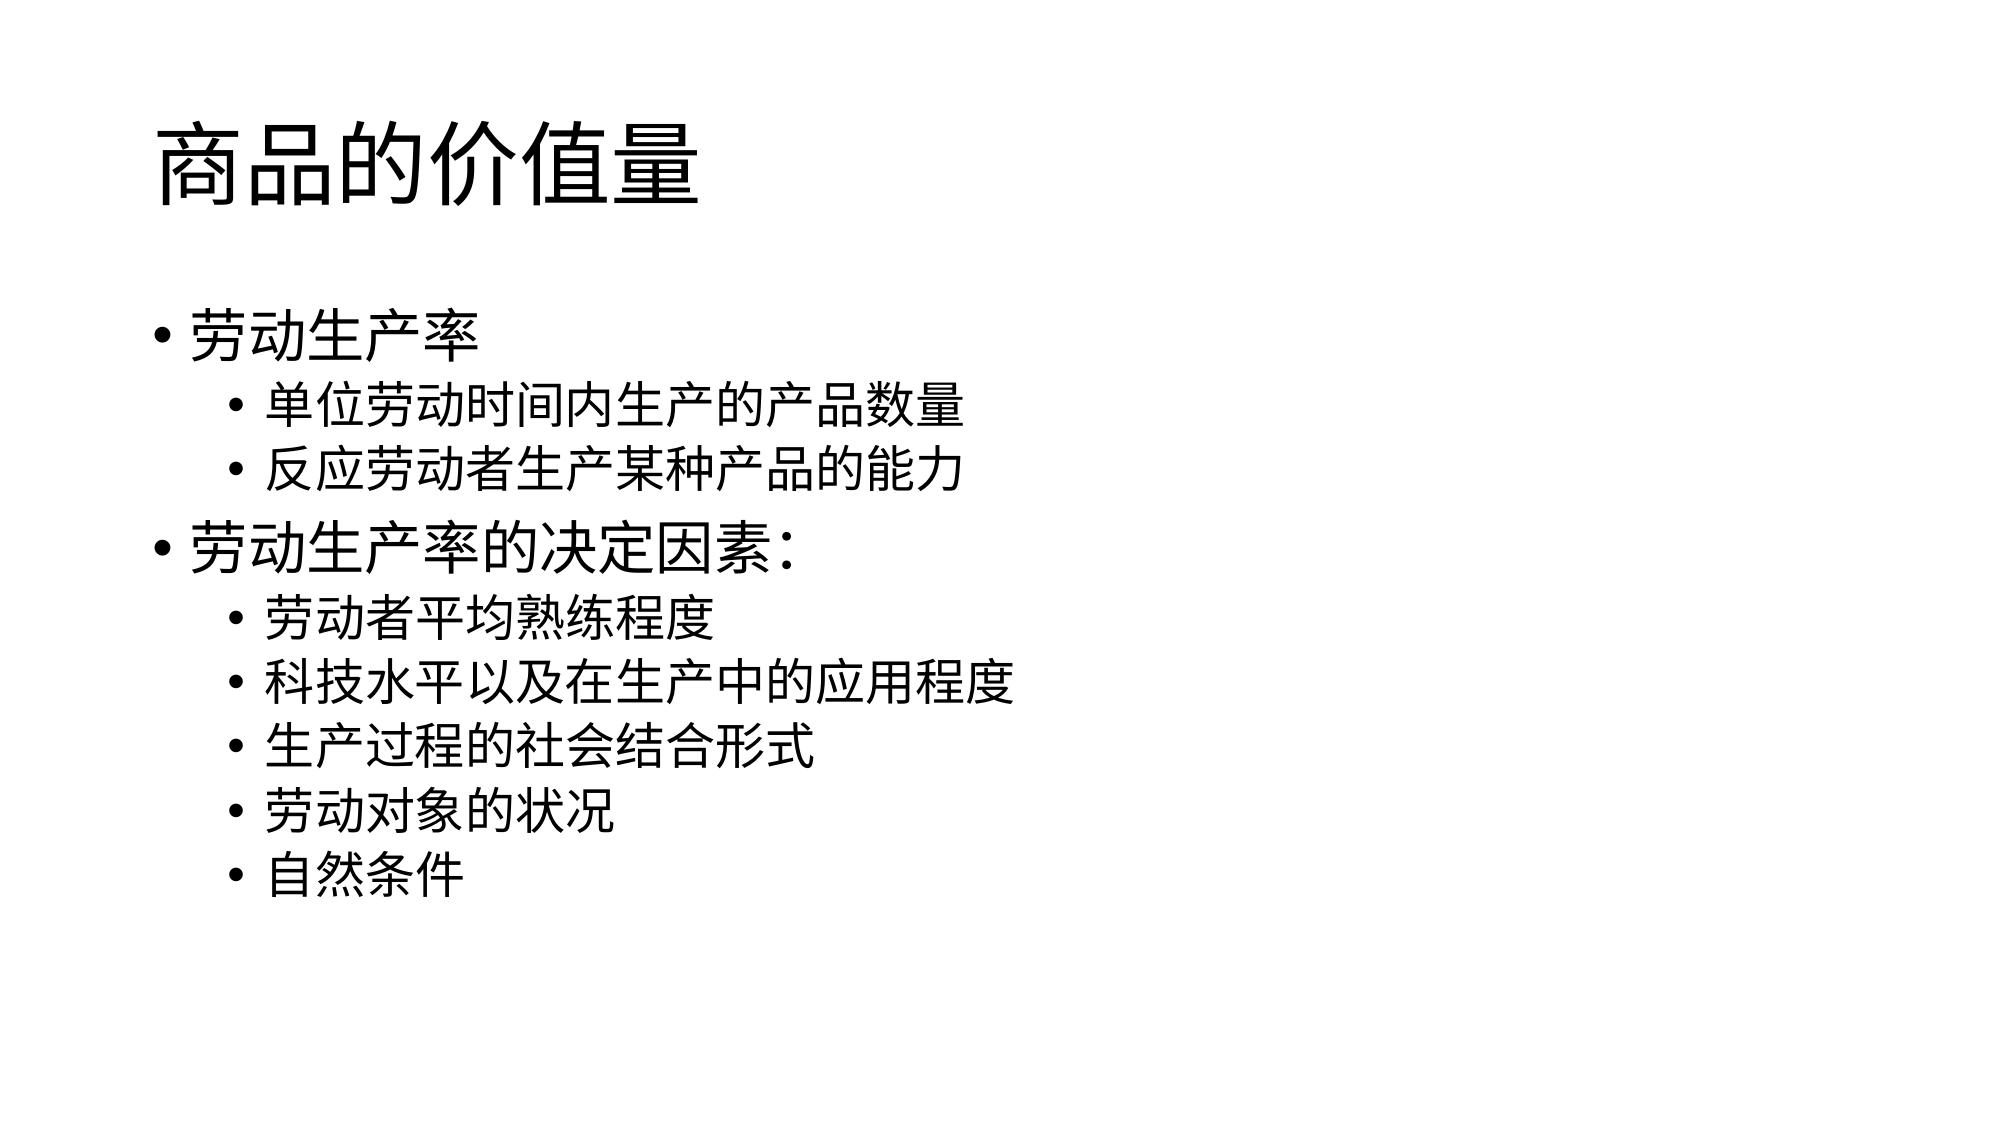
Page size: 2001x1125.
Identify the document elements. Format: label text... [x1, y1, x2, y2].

list 劳动生产率 单位劳动时间内生产的产品数量 反应劳动者生产某种产品的能力 劳动生产率的决定因素： 劳动者平均熟练程度 科技水平以及在生产中的应用程度 生产过程的社会结合形式 劳动对象的状况 自然条件 [137, 299, 1863, 1014]
title 商品的价值量 [137, 59, 1863, 278]
